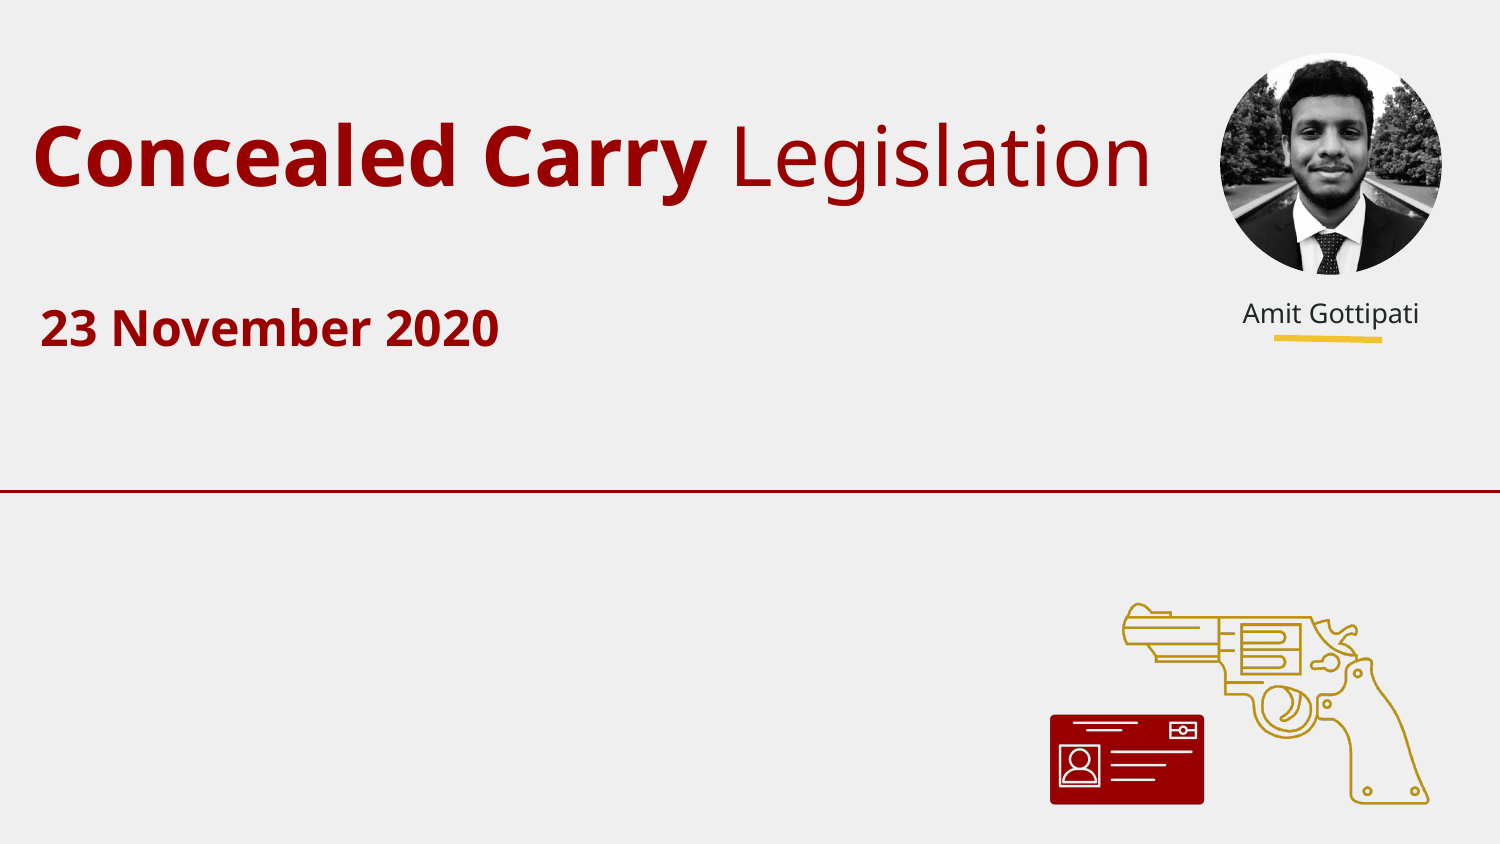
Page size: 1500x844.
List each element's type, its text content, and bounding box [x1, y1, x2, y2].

picture [1004, 455, 1500, 844]
text_box Amit Gottipati [1184, 276, 1478, 334]
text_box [1273, 337, 1383, 341]
subtitle 23 November 2020 [25, 281, 1359, 385]
text_box Concealed Carry Legislation [16, 32, 1329, 276]
picture [1219, 52, 1443, 275]
